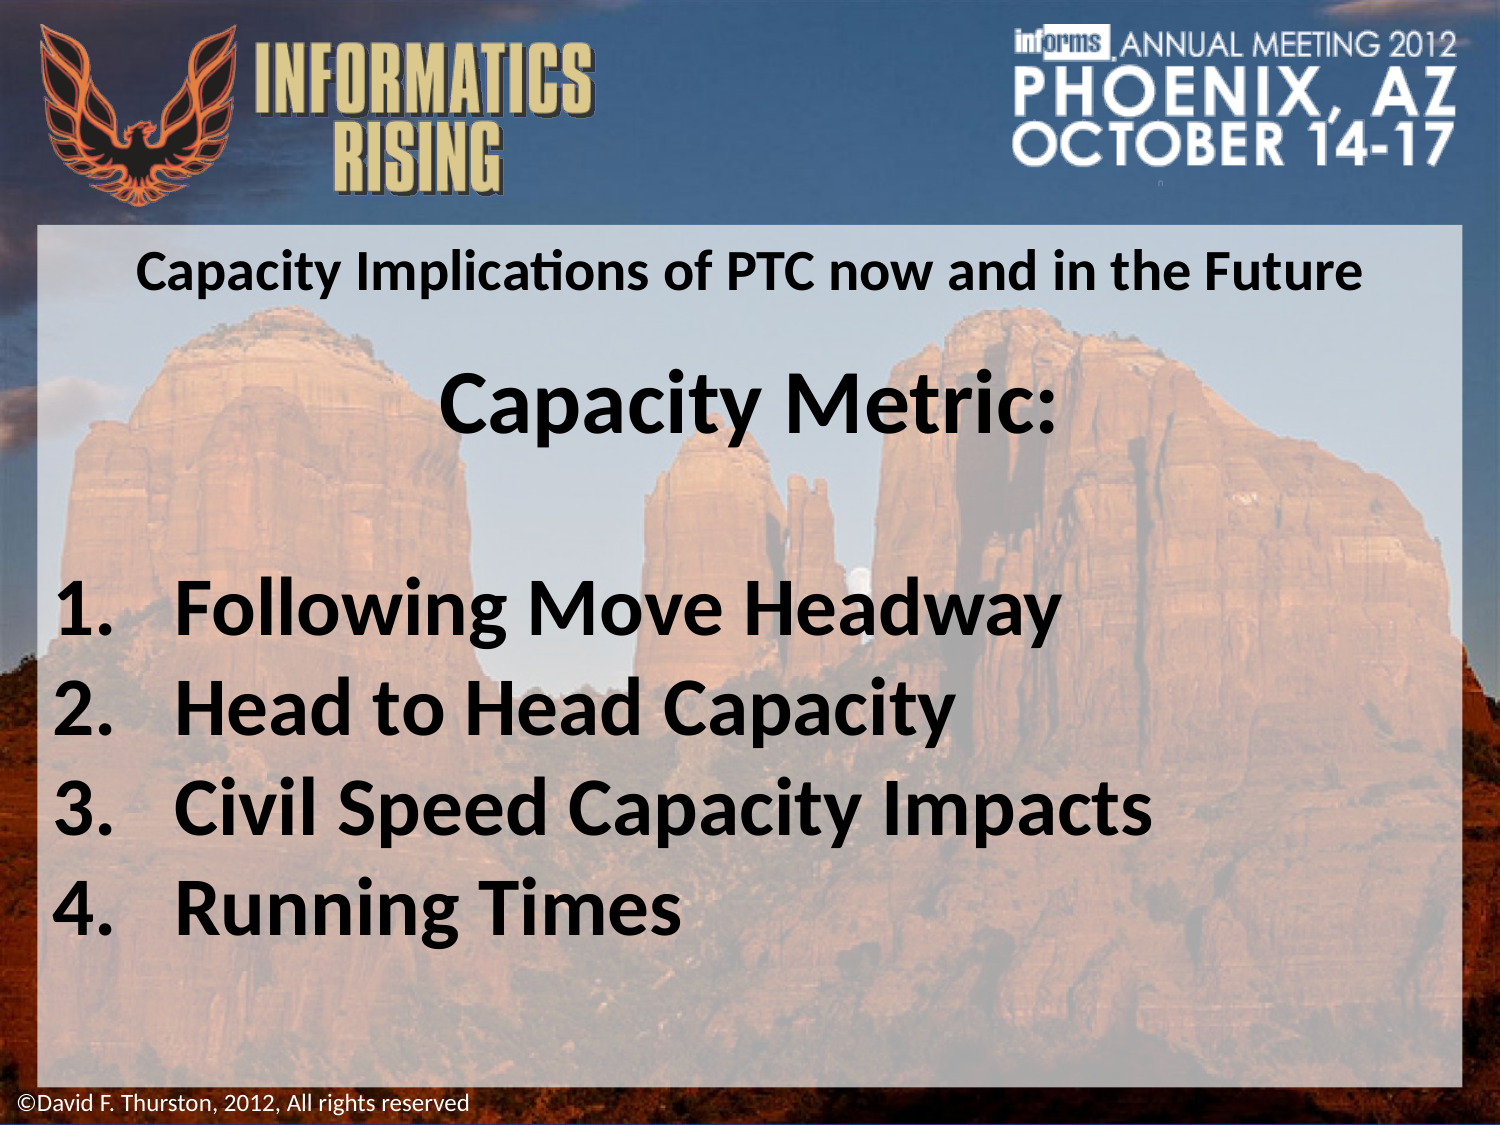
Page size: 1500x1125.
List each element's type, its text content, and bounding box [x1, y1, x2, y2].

picture [0, 0, 1500, 1125]
text_box Capacity Implications of PTC now and in the Future Capacity Metric: Following Move Headway Head to Head Capacity Civil Speed Capacity Impacts Running Times [35, 223, 1464, 1090]
